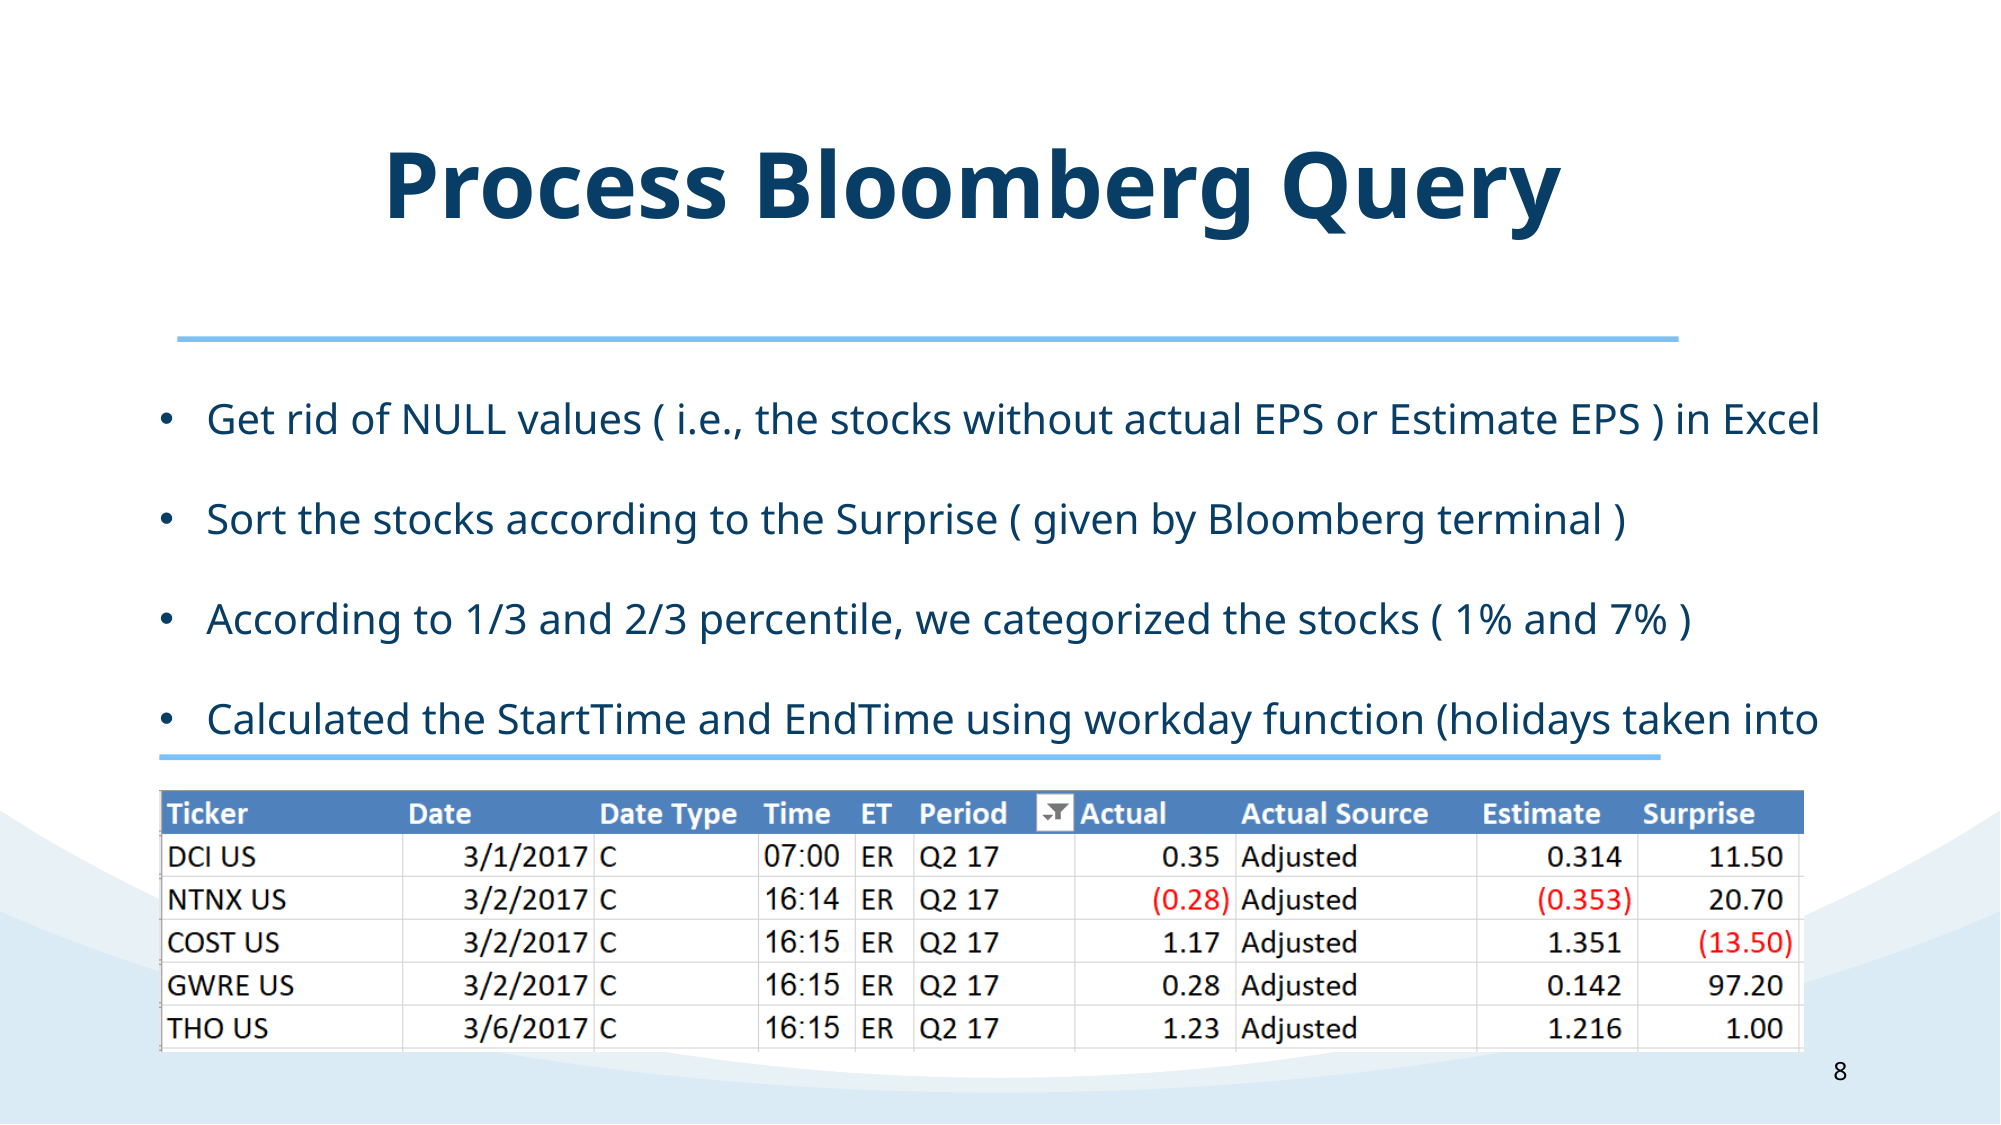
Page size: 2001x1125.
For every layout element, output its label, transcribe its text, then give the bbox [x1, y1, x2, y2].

text_box Process Bloomberg Query [218, 127, 1726, 238]
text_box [0, 810, 2000, 1124]
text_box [159, 336, 1895, 761]
picture [159, 790, 1804, 1052]
